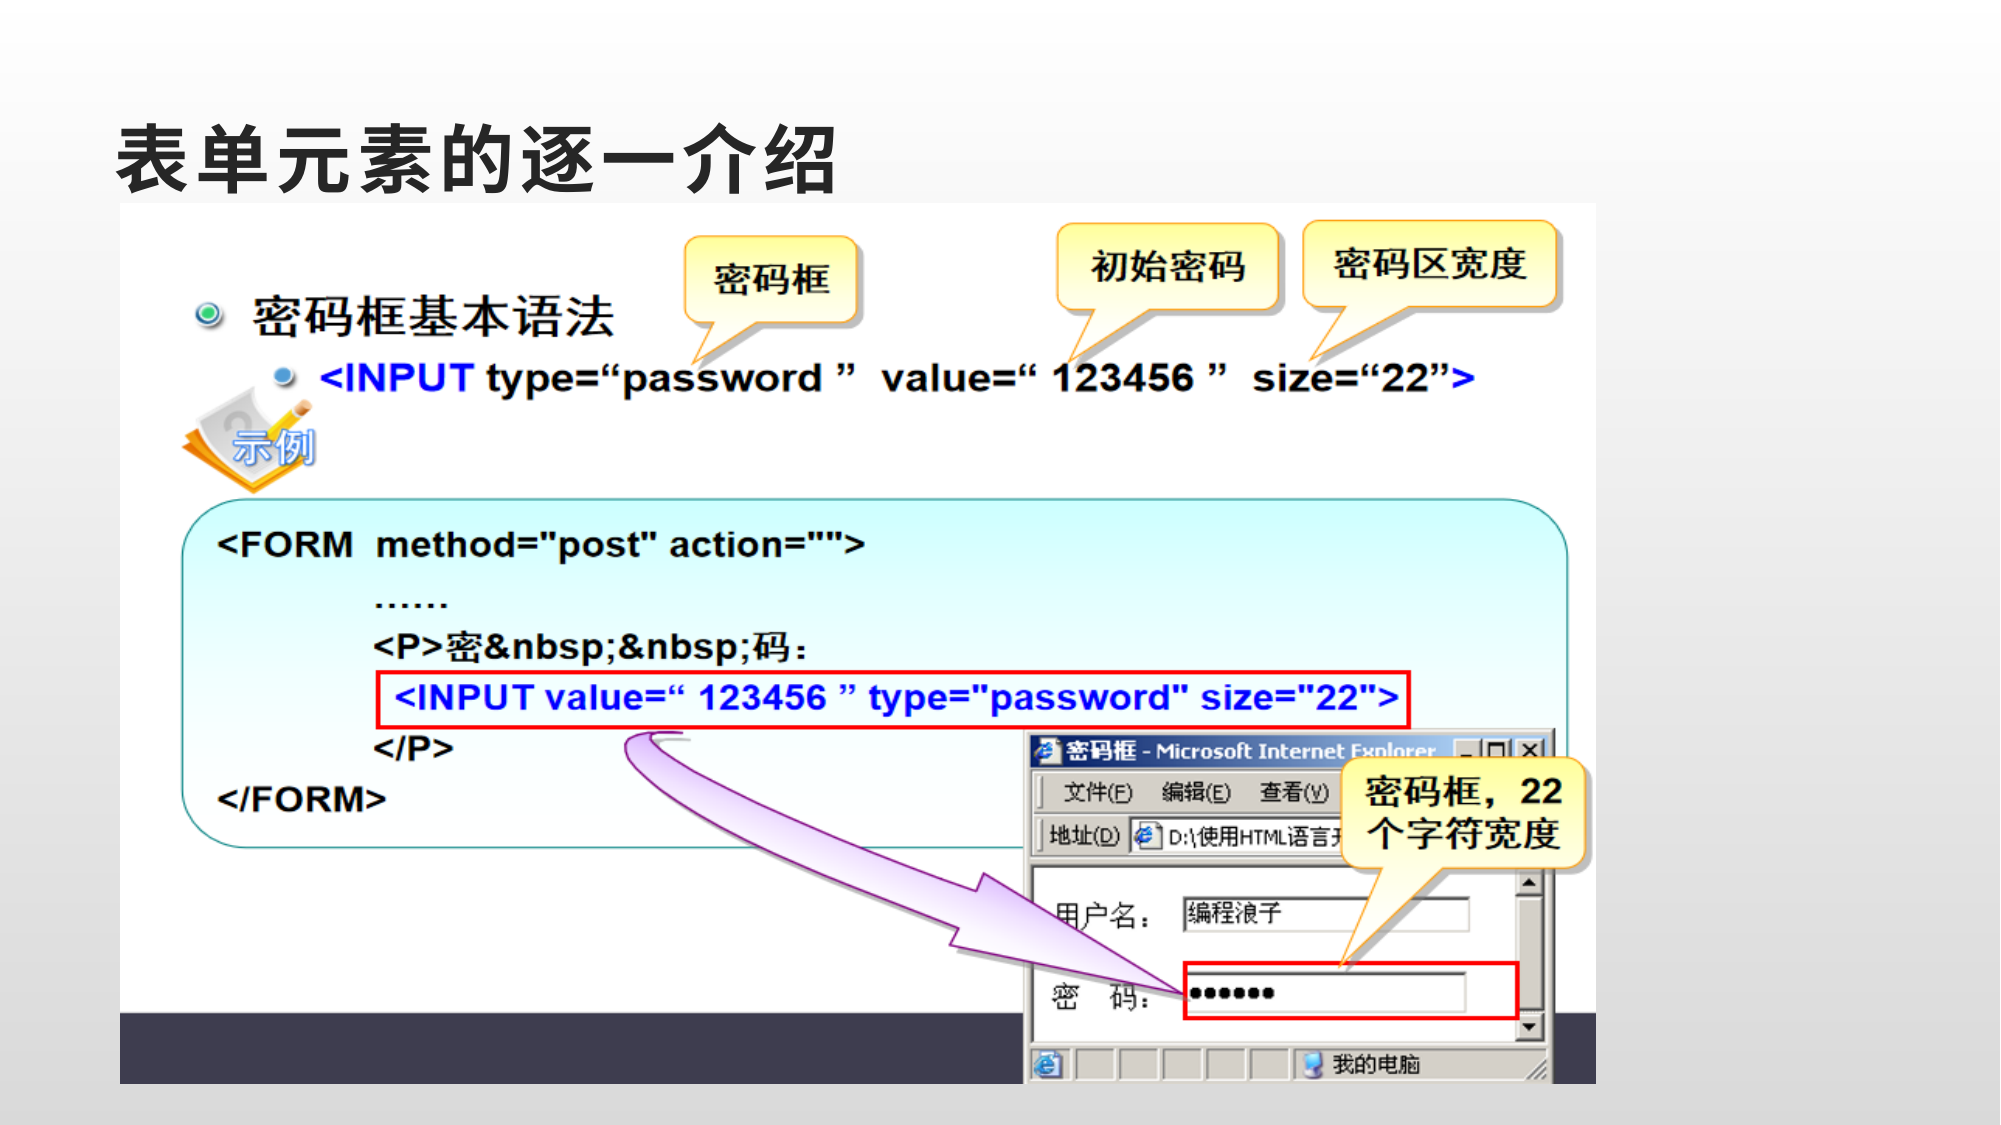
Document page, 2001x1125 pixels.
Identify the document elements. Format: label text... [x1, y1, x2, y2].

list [120, 203, 1596, 1084]
title 表单元素的逐一介绍 [99, 99, 1900, 216]
